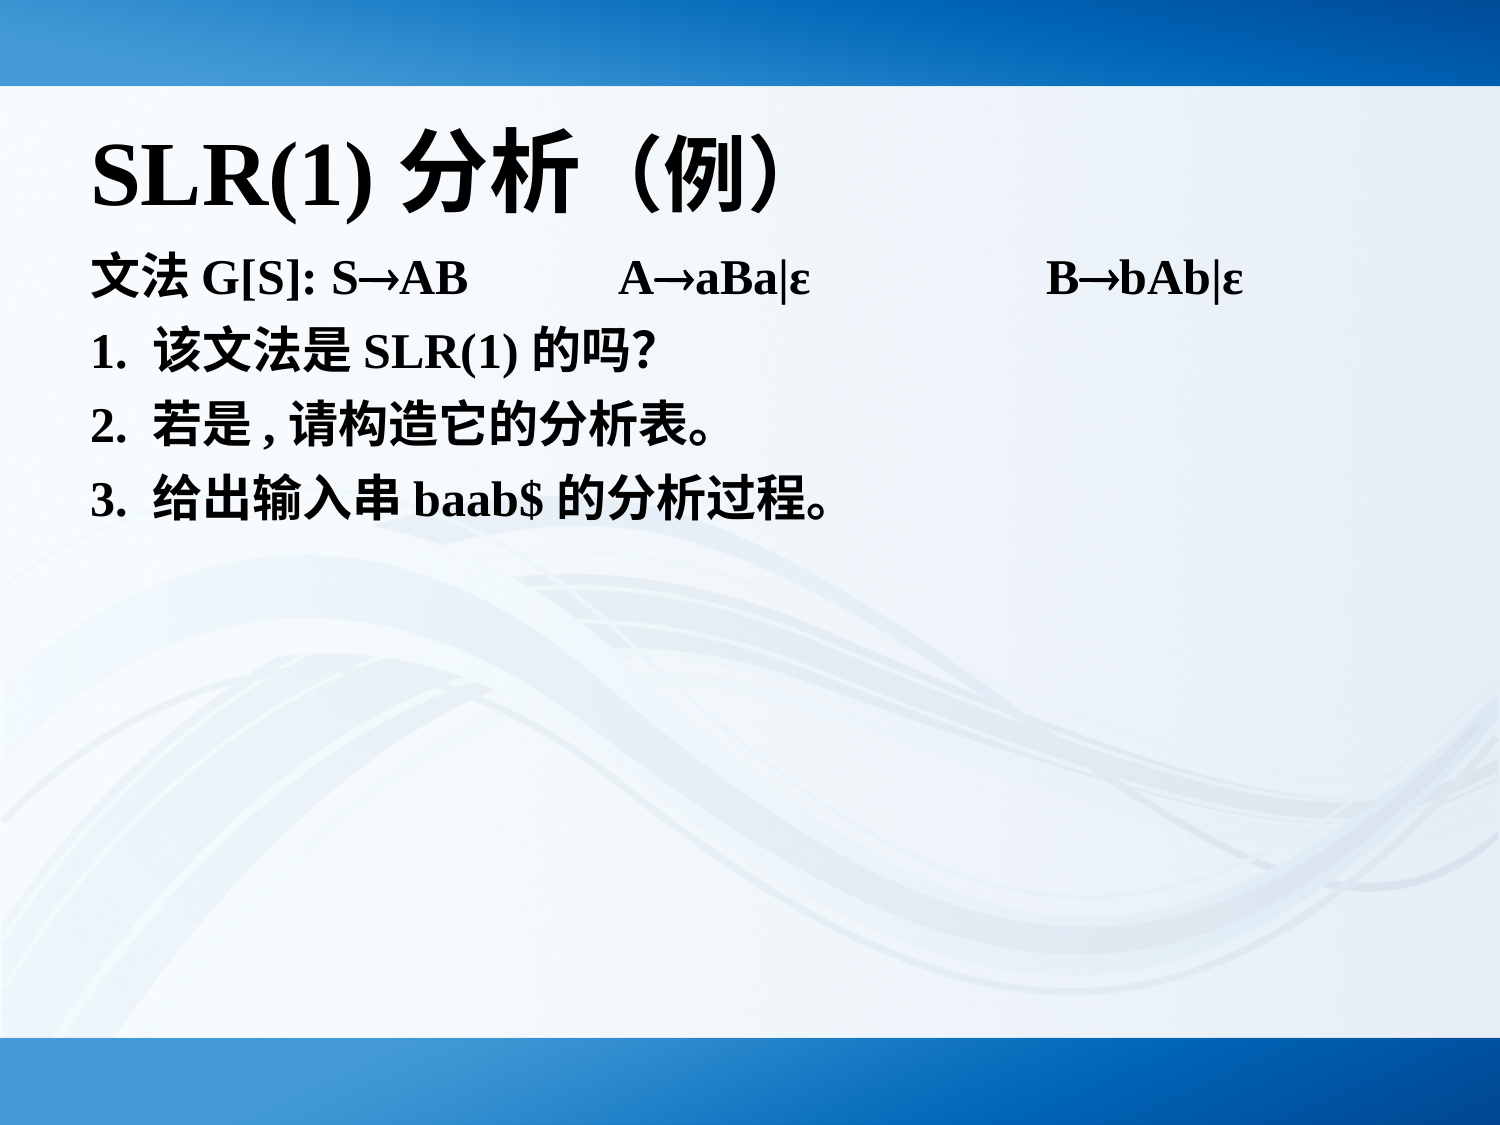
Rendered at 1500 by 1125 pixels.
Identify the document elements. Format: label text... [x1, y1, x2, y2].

picture [0, 0, 1500, 1125]
list 文法G[S]: SAB AaBa|ε BbAb|ε 1. 该文法是SLR(1)的吗？ 2. 若是,请构造它的分析表。 3. 给出输入串baab$的分析过程。 [75, 243, 1500, 1036]
title SLR(1)分析（例） [75, 105, 1425, 233]
